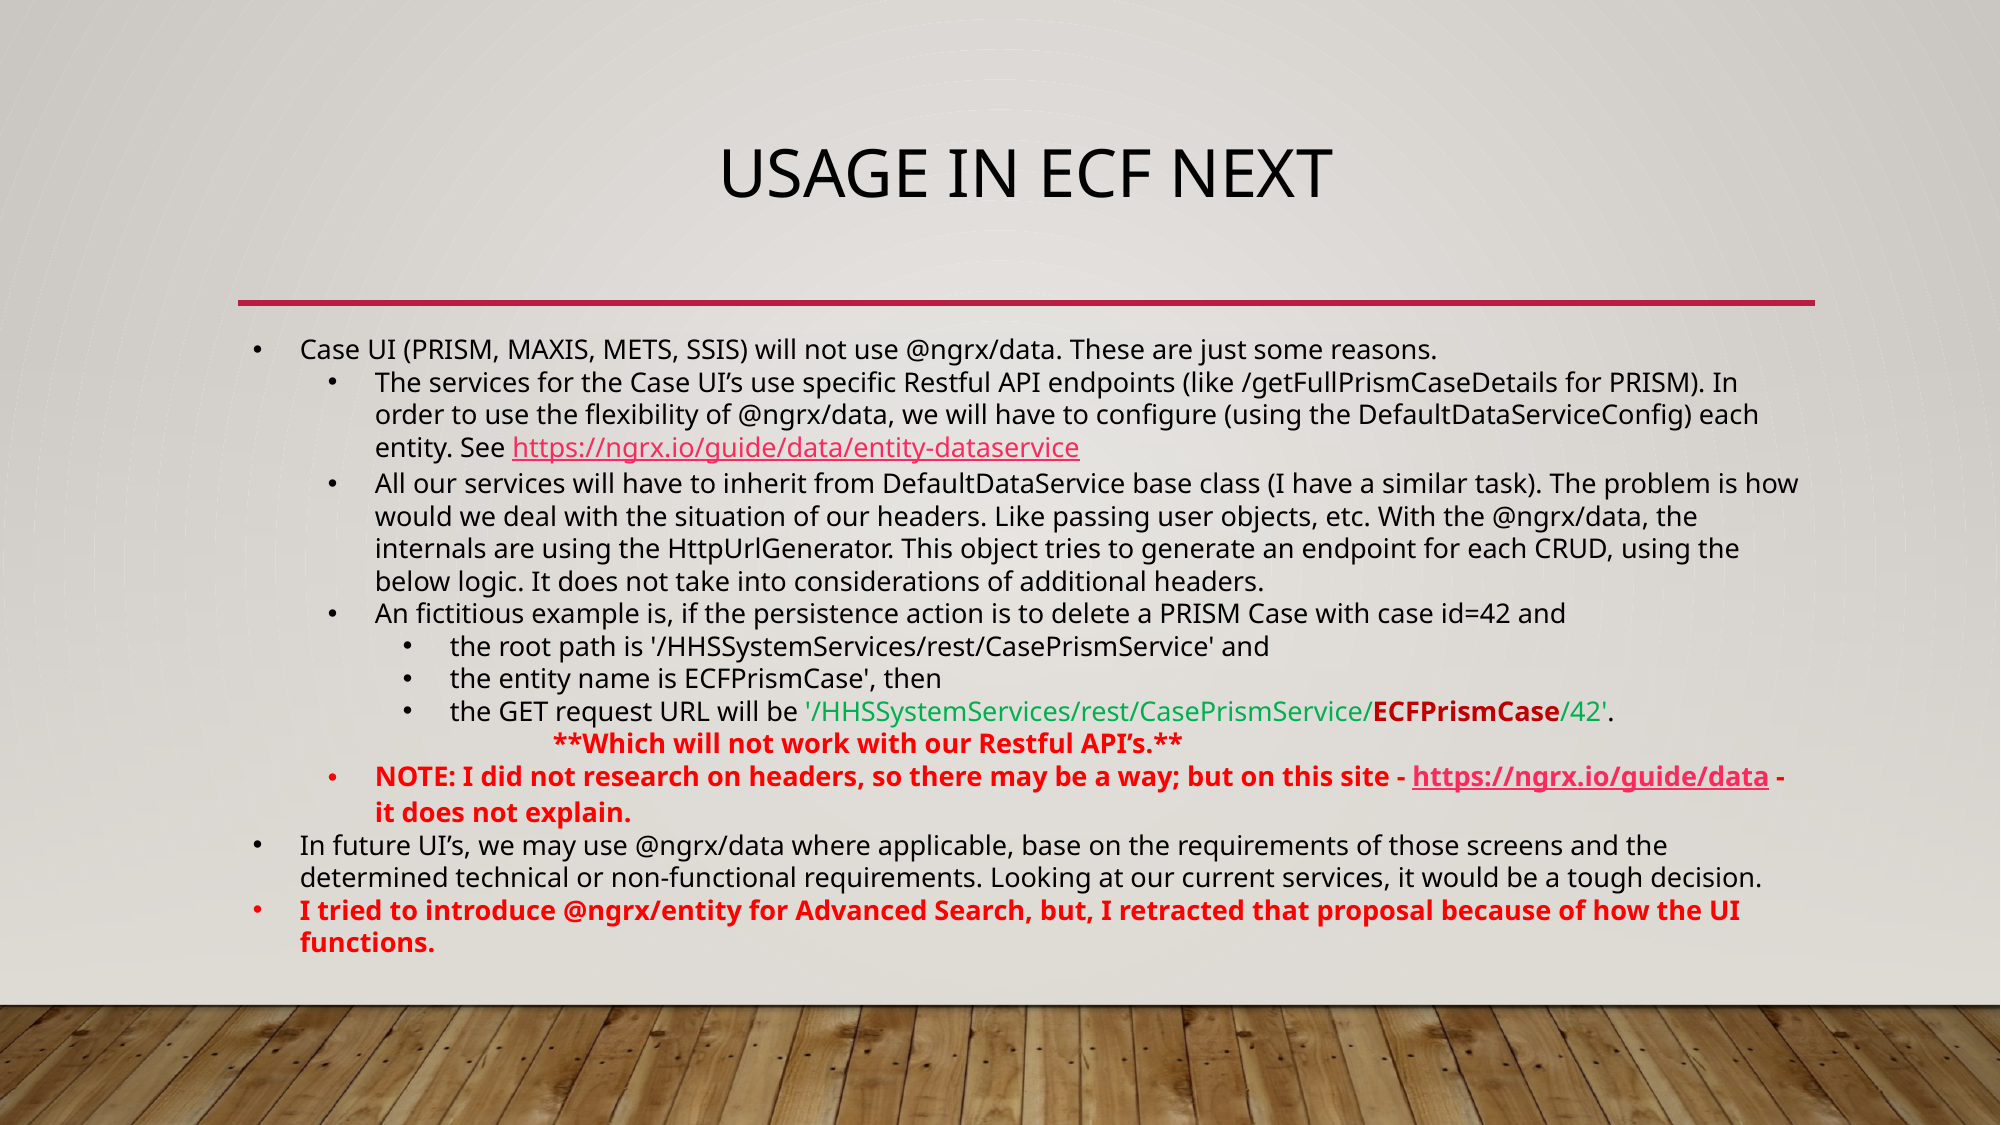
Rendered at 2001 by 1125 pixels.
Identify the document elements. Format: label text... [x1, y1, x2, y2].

picture [0, 1005, 2000, 1125]
text_box Case UI (PRISM, MAXIS, METS, SSIS) will not use @ngrx/data. These are just some reasons. The services for the Case UI’s use specific Restful API endpoints (like /getFullPrismCaseDetails for PRISM). In order to use the flexibility of @ngrx/data, we will have to configure (using the DefaultDataServiceConfig) each entity. See https://ngrx.io/guide/data/entity-dataservice All our services will have to inherit from DefaultDataService base class (I have a similar task). The problem is how would we deal with the situation of our headers. Like passing user objects, etc. With the @ngrx/data, the internals are using the HttpUrlGenerator. This object tries to generate an endpoint for each CRUD, using the below logic. It does not take into considerations of additional headers. An fictitious example is, if the persistence action is to delete a PRISM Case with case id=42 and the root path is '/HHSSystemServices/rest/CasePrismService' and the entity name is ECFPrismCase', then the GET request URL will be '/HHSSystemServices/rest/CasePrismService/ECFPrismCase/42'. **Which will not work with our Restful API’s.** NOTE: I did not research on headers, so there may be a way; but on this site - https://ngrx.io/guide/data - it does not explain. In future UI’s, we may use @ngrx/data where applicable, base on the requirements of those screens and the determined technical or non-functional requirements. Looking at our current services, it would be a tough decision. I tried to introduce @ngrx/entity for Advanced Search, but, I retracted that proposal because of how the UI functions. [238, 325, 1814, 966]
title Usage in ecf next [238, 131, 1814, 269]
